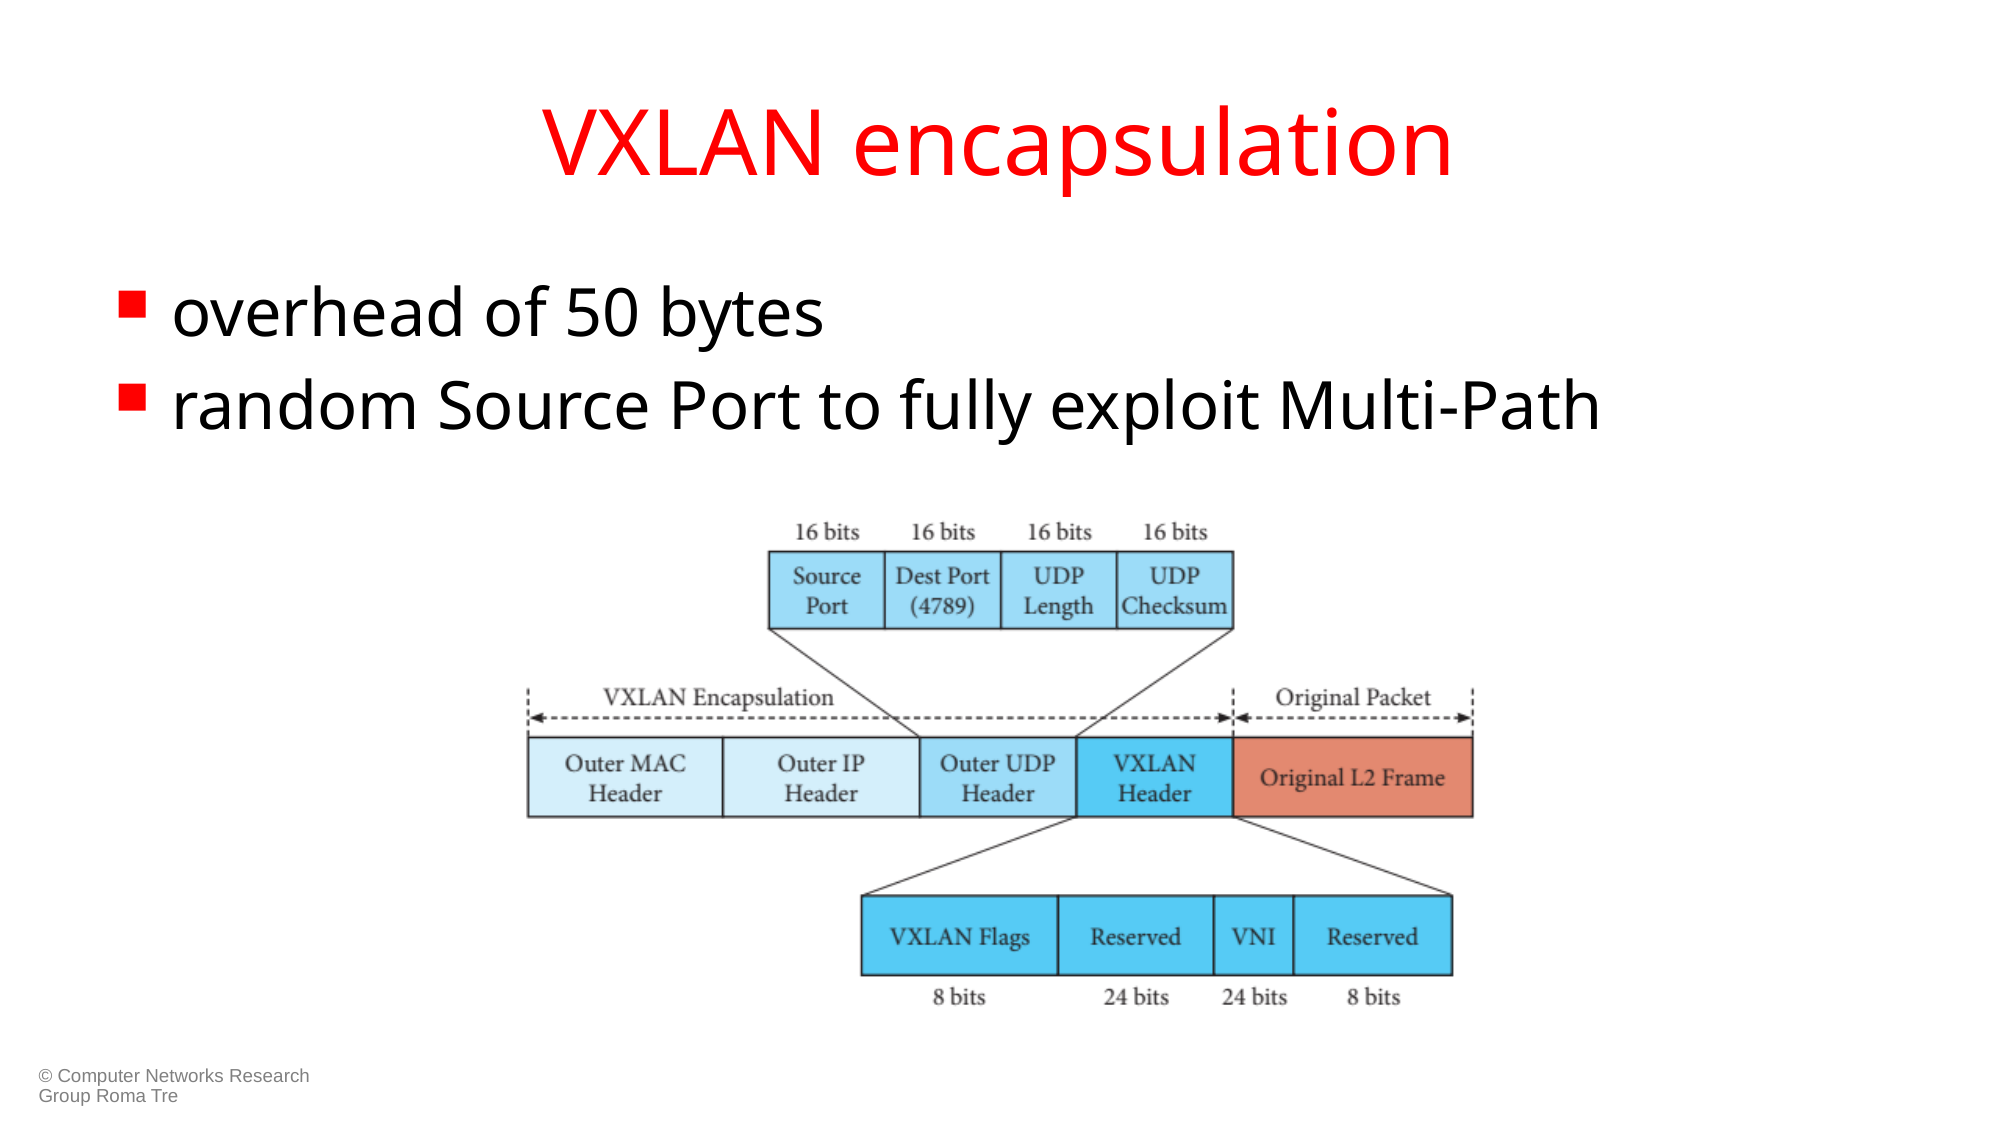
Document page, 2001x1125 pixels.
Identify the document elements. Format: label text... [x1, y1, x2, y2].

picture [524, 510, 1476, 1013]
list overhead of 50 bytes random Source Port to fully exploit Multi-Path [99, 262, 1900, 1005]
title VXLAN encapsulation [99, 45, 1900, 233]
